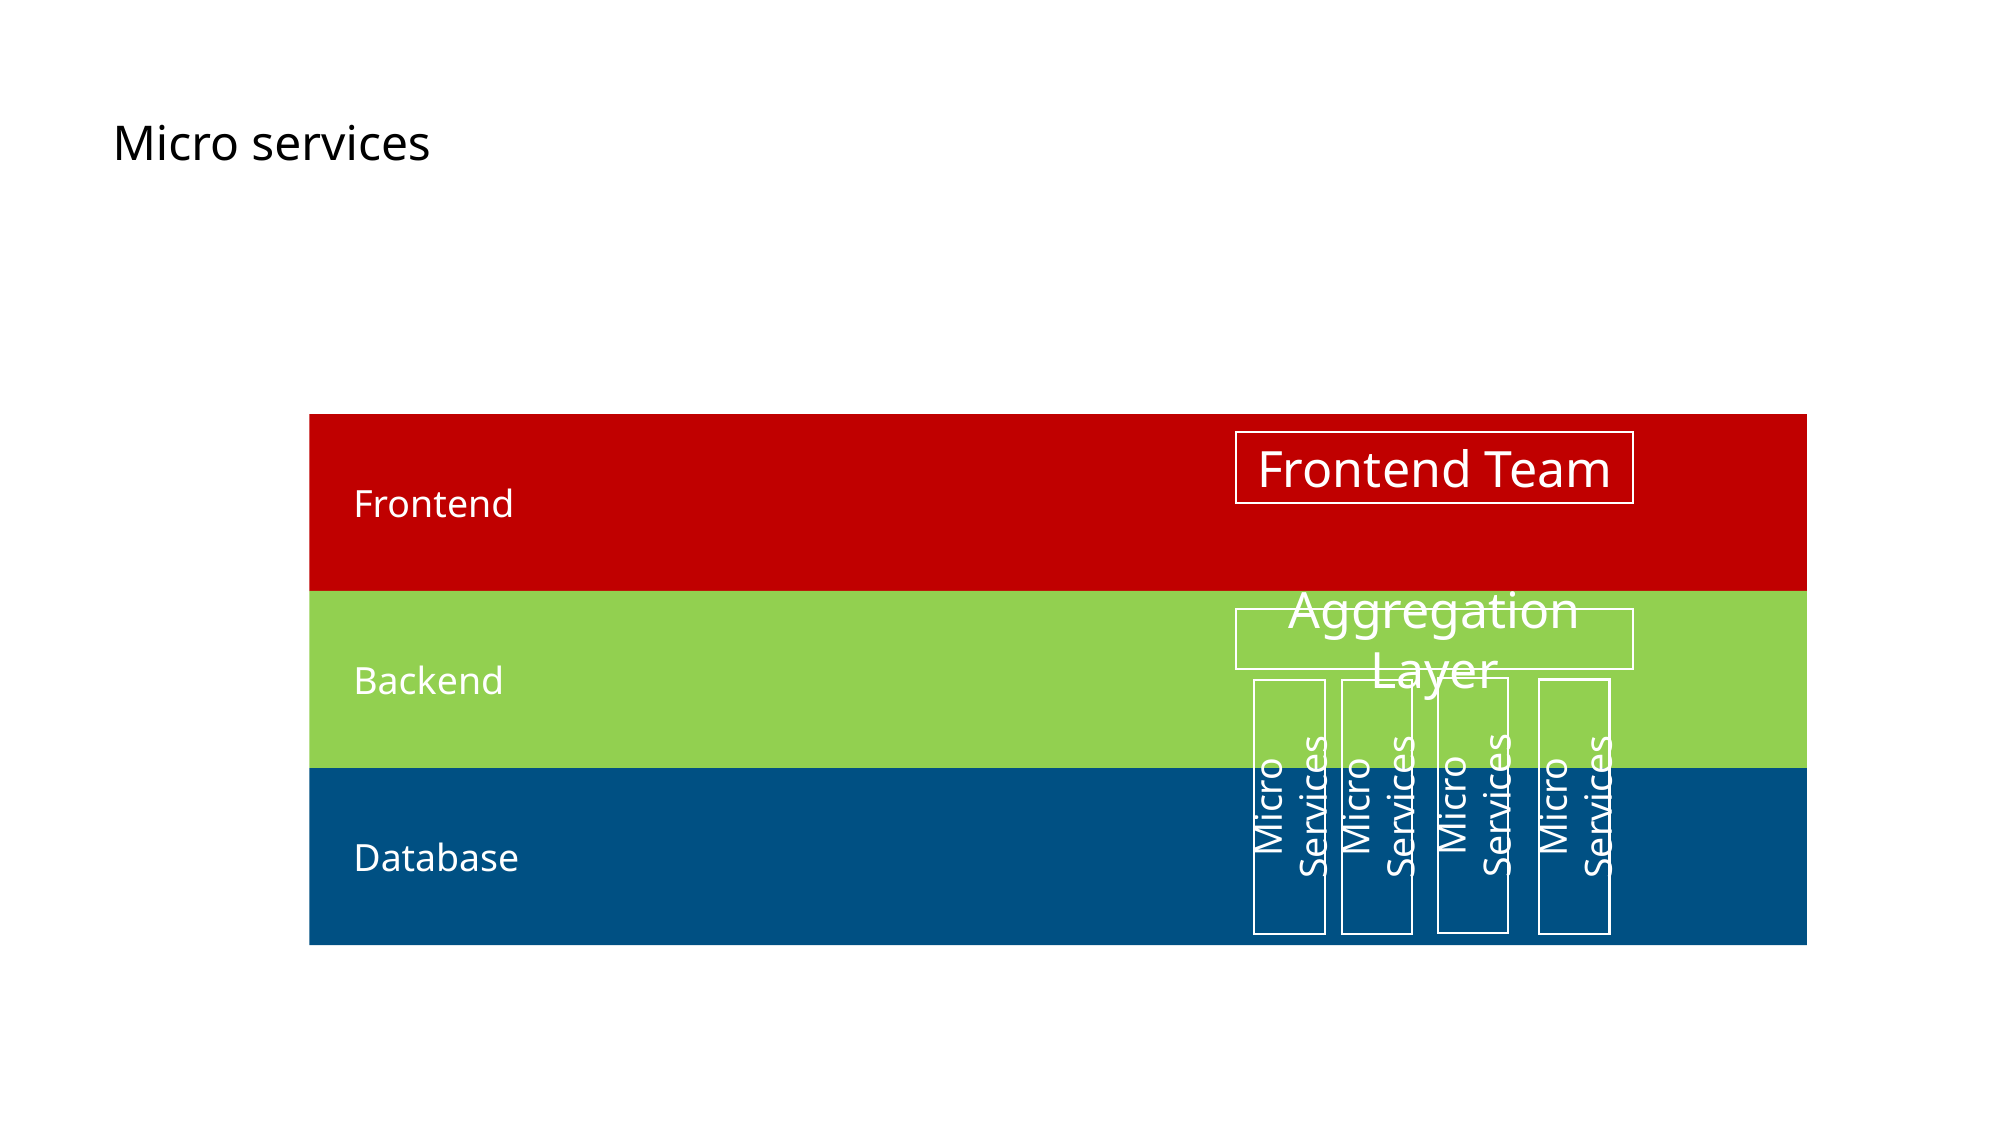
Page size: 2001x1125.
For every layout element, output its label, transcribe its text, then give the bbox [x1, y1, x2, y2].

list [112, 299, 1887, 975]
text_box Frontend Team [1235, 431, 1634, 504]
text_box Aggregation Layer [1235, 608, 1634, 670]
text_box Frontend [308, 413, 1808, 590]
text_box Micro Services [1538, 678, 1611, 935]
text_box Database [308, 769, 1808, 946]
title Micro services [112, 112, 1887, 218]
text_box Micro Services [1341, 679, 1413, 935]
text_box Micro Services [1253, 679, 1326, 935]
text_box Backend [308, 590, 1808, 769]
text_box Micro Services [1437, 677, 1509, 934]
